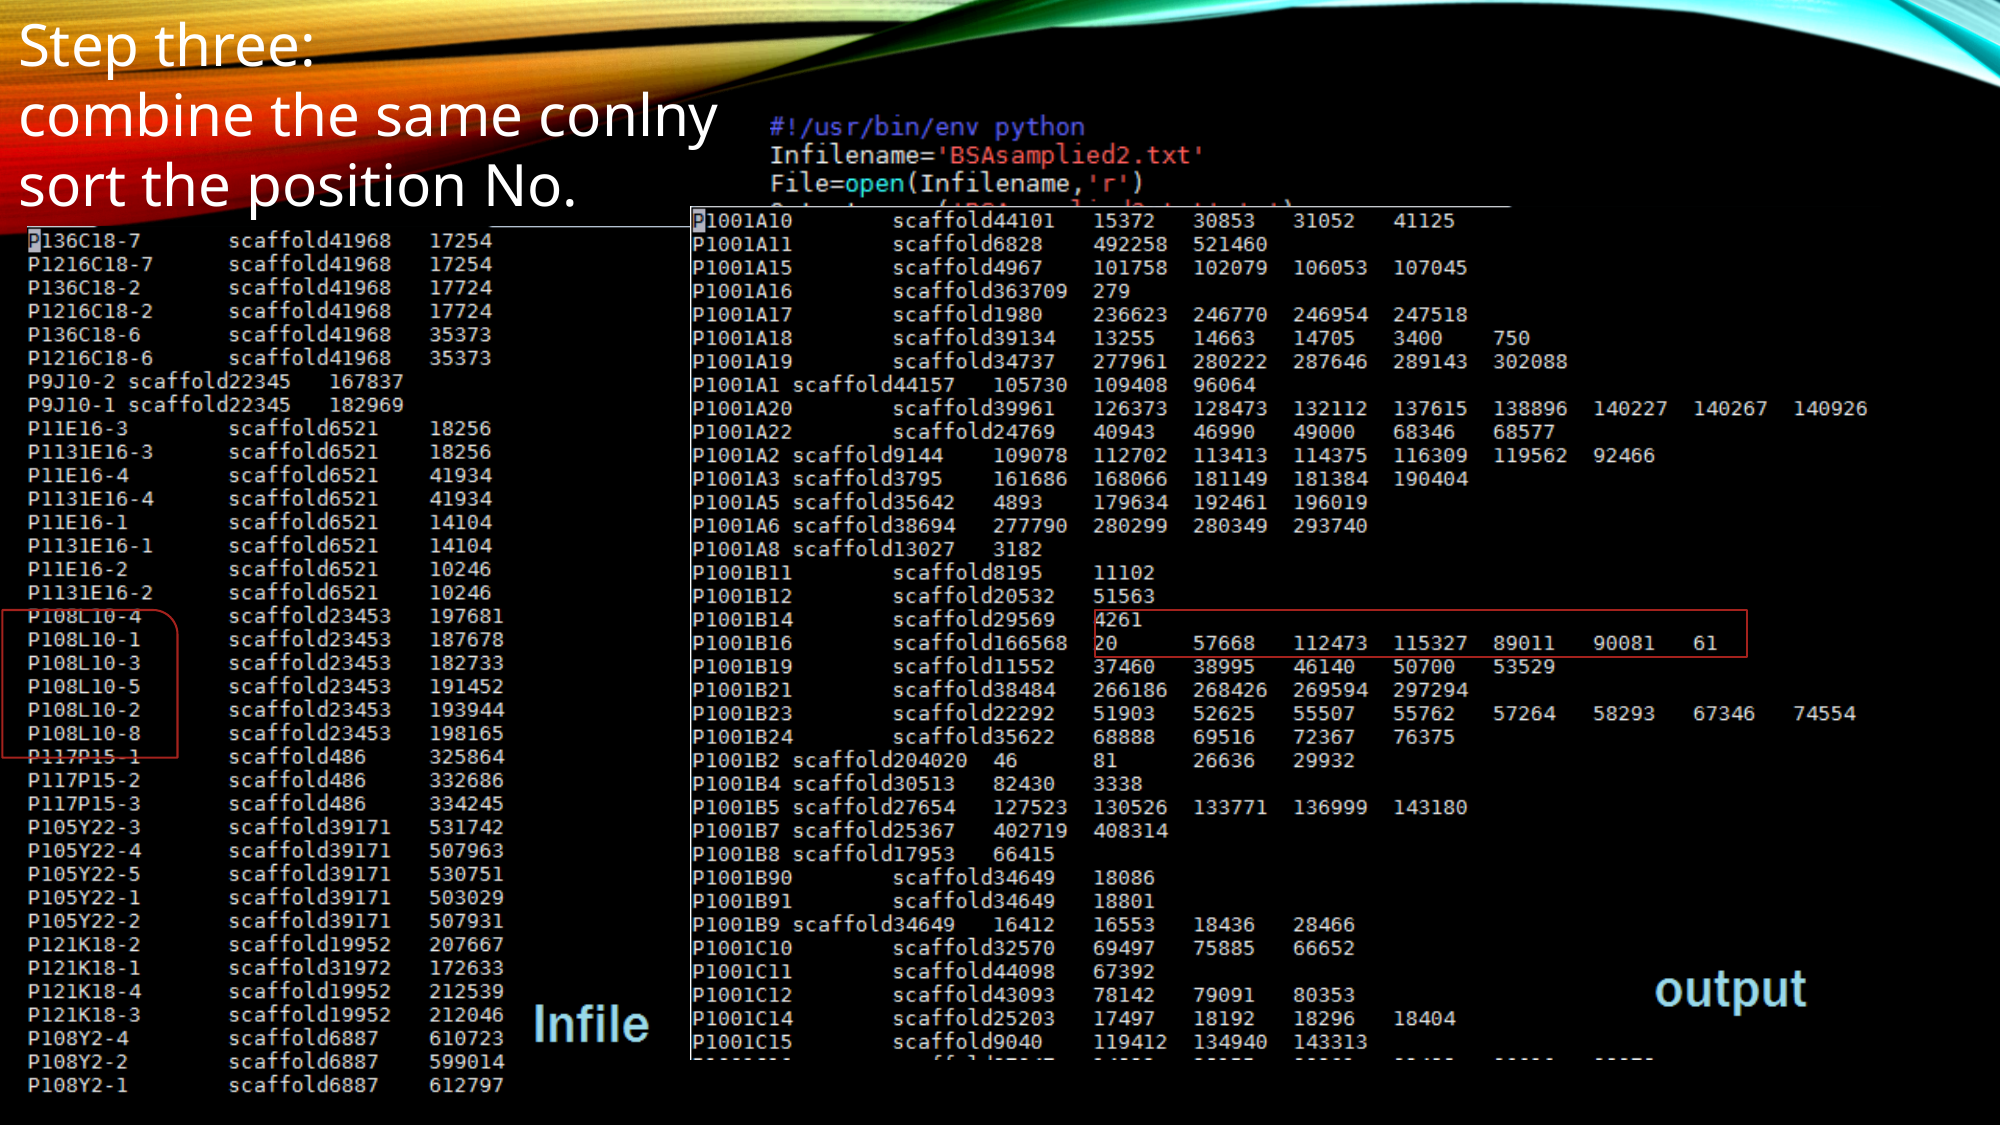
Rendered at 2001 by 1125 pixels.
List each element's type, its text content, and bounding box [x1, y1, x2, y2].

text_box [1, 608, 27, 759]
picture [0, 0, 2000, 1097]
text_box Step three: combine the same conlny sort the position No. [3, 1, 750, 226]
